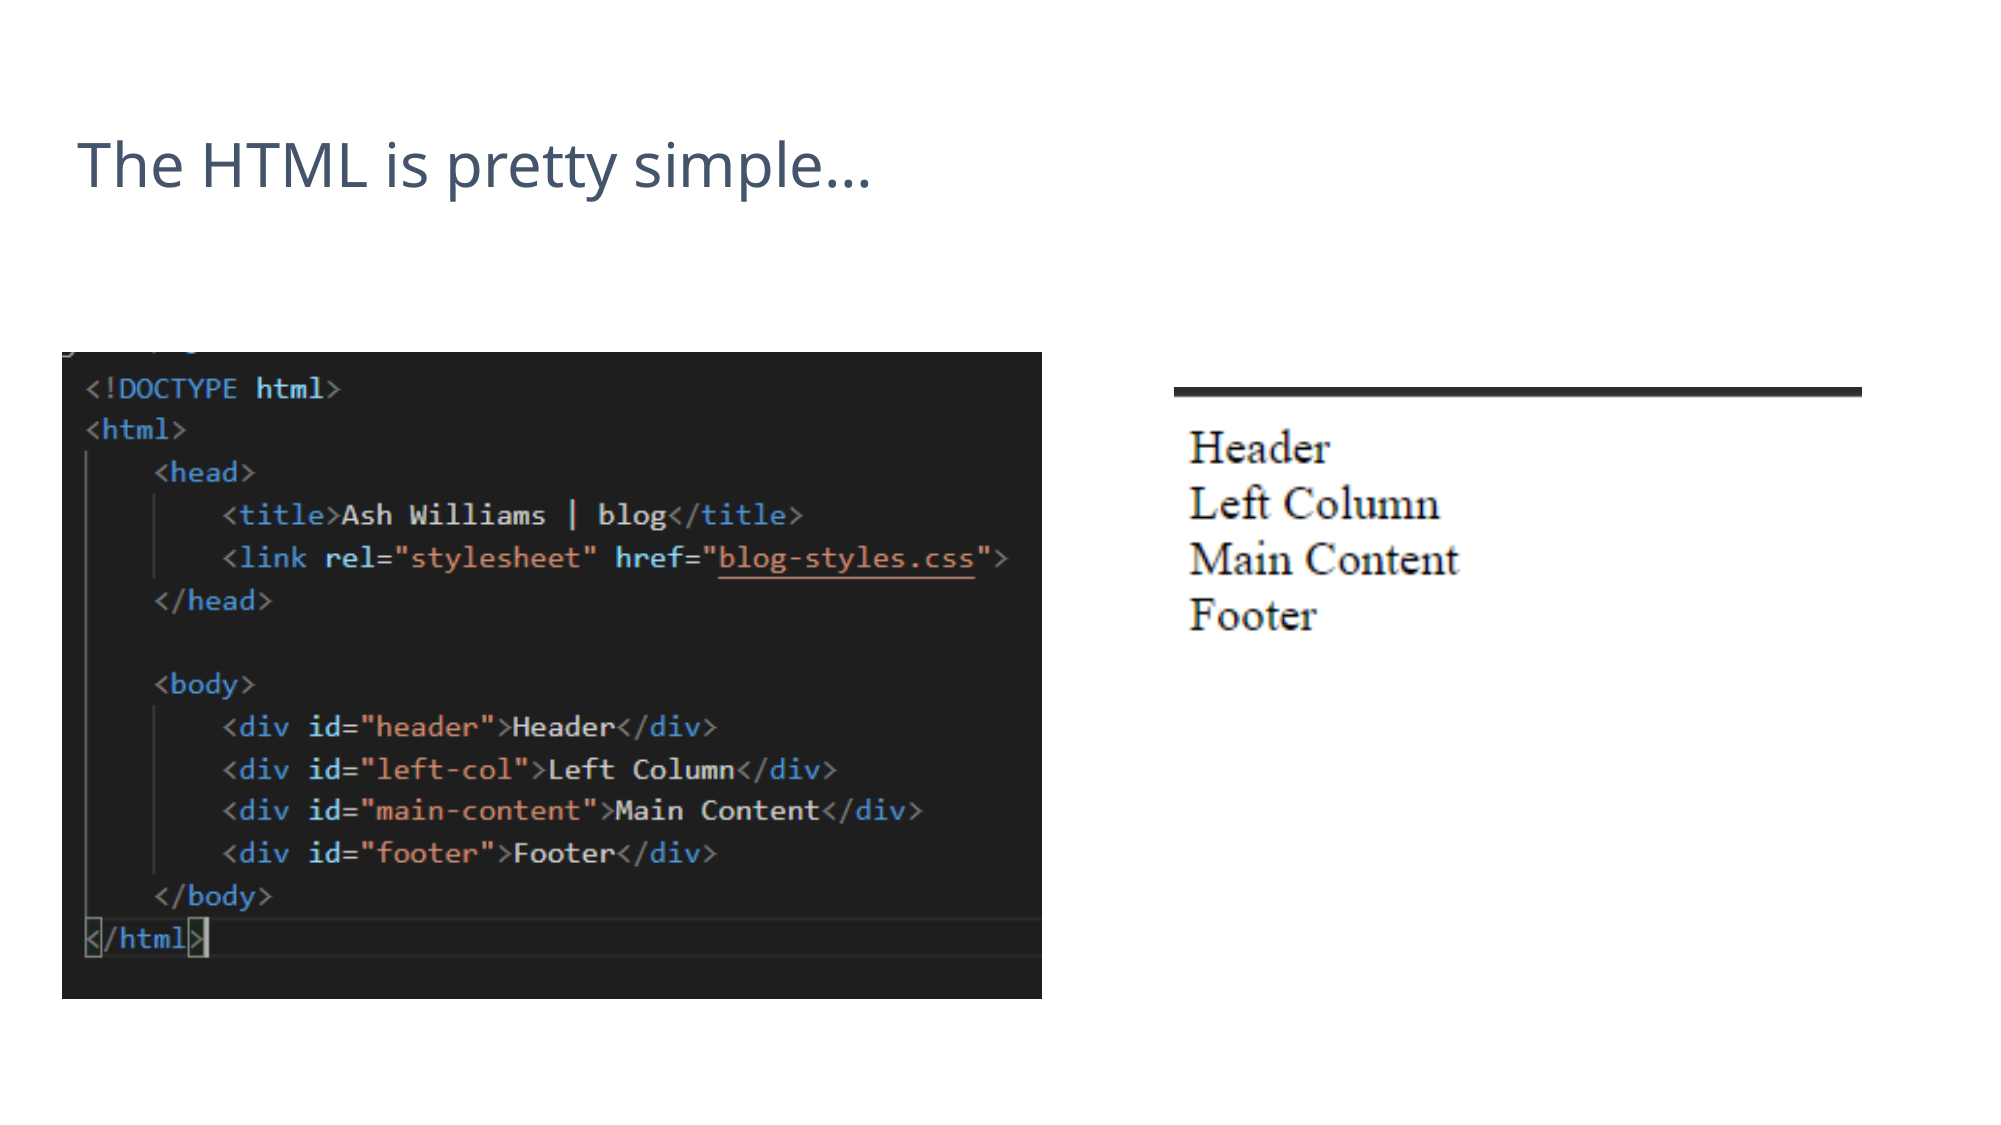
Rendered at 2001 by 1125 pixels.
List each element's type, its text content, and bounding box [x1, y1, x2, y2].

picture [1174, 387, 1862, 891]
title The HTML is pretty simple… [62, 126, 1788, 209]
picture [62, 352, 1042, 999]
